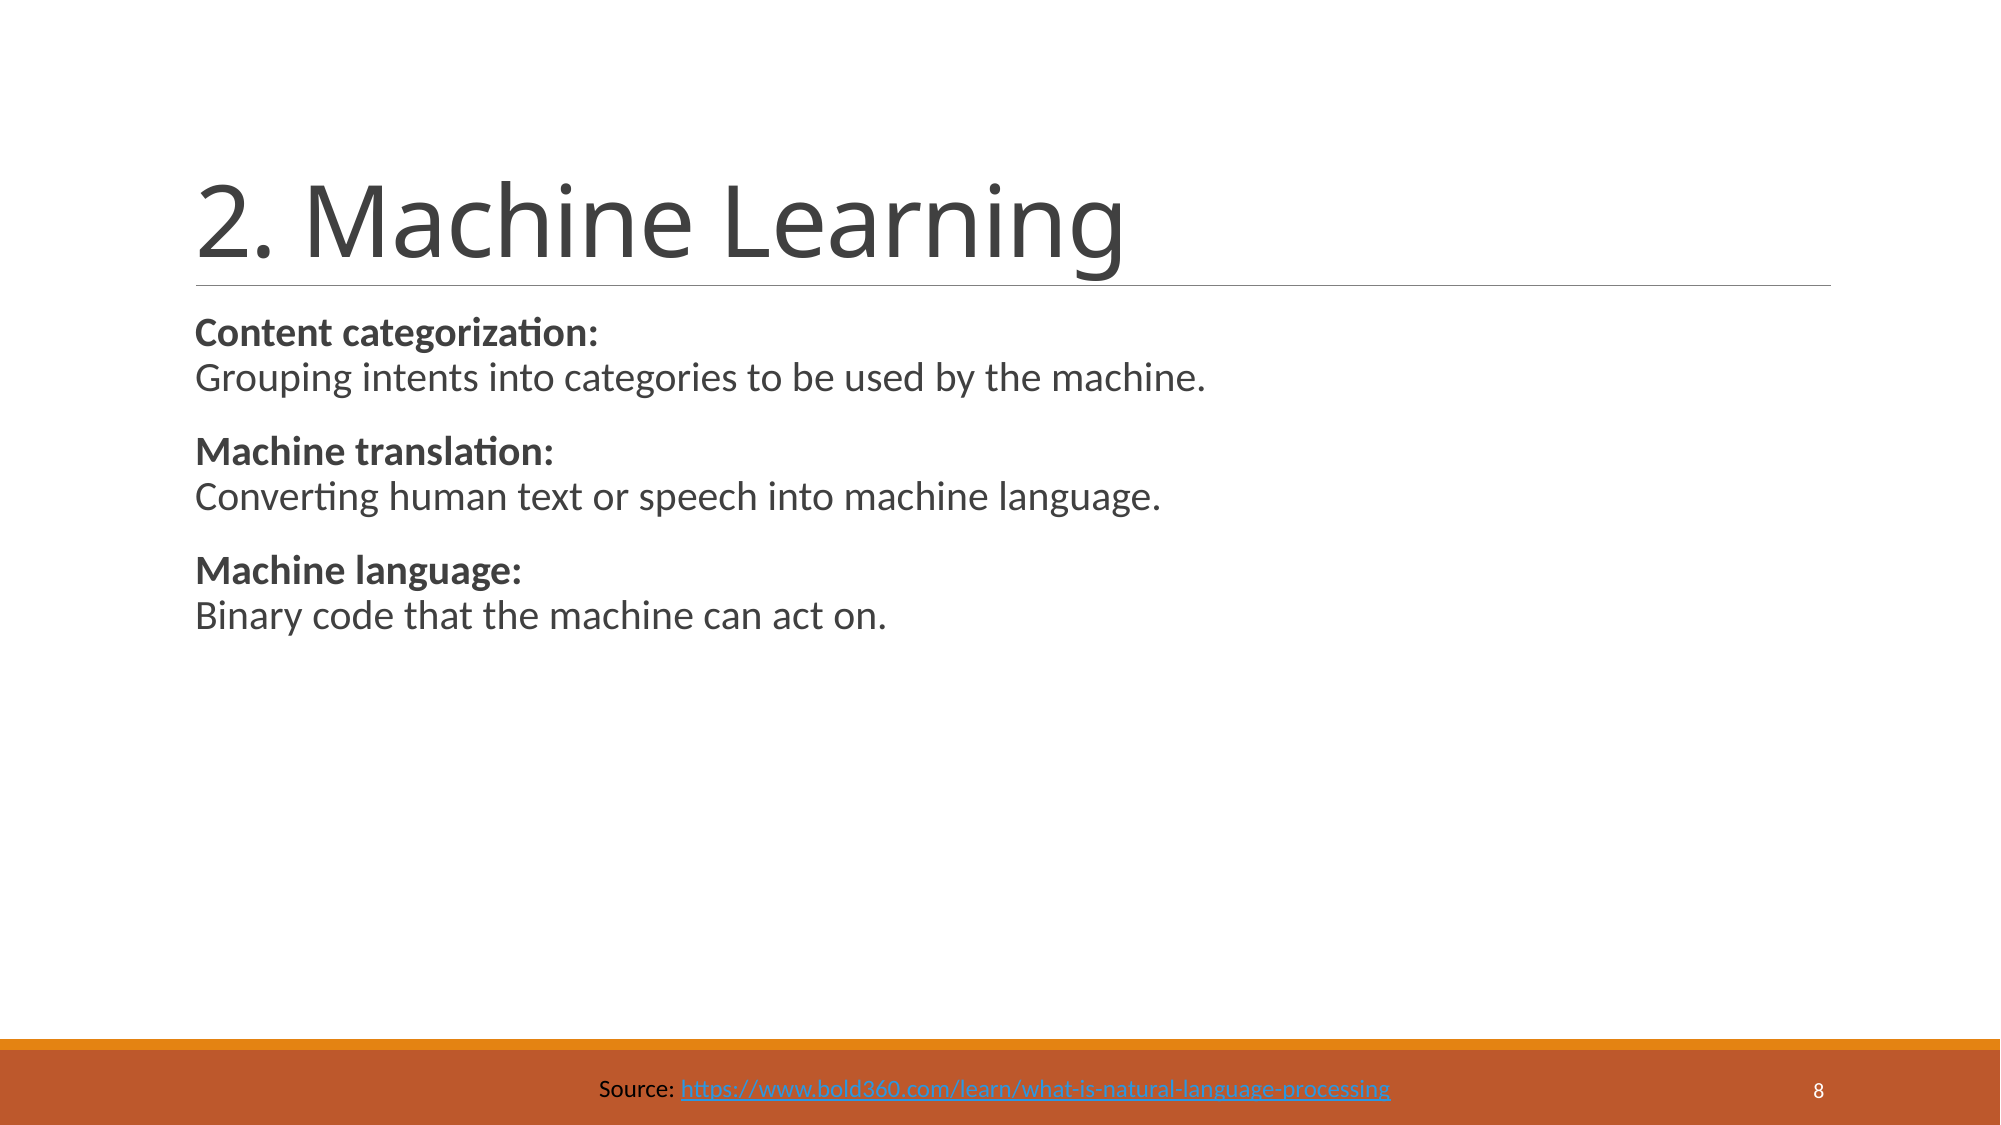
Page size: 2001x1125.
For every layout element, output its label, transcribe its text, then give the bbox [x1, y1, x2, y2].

slide_number 8 [1624, 1059, 1840, 1120]
title 2. Machine Learning [180, 47, 1830, 285]
text_box Source: https://www.bold360.com/learn/what-is-natural-language-processing [144, 1065, 1846, 1125]
list Content categorization: Grouping intents into categories to be used by the machine. Machine translation: Converting human text or speech into machine language. Machine language: Binary code that the machine can act on. [180, 302, 1830, 963]
